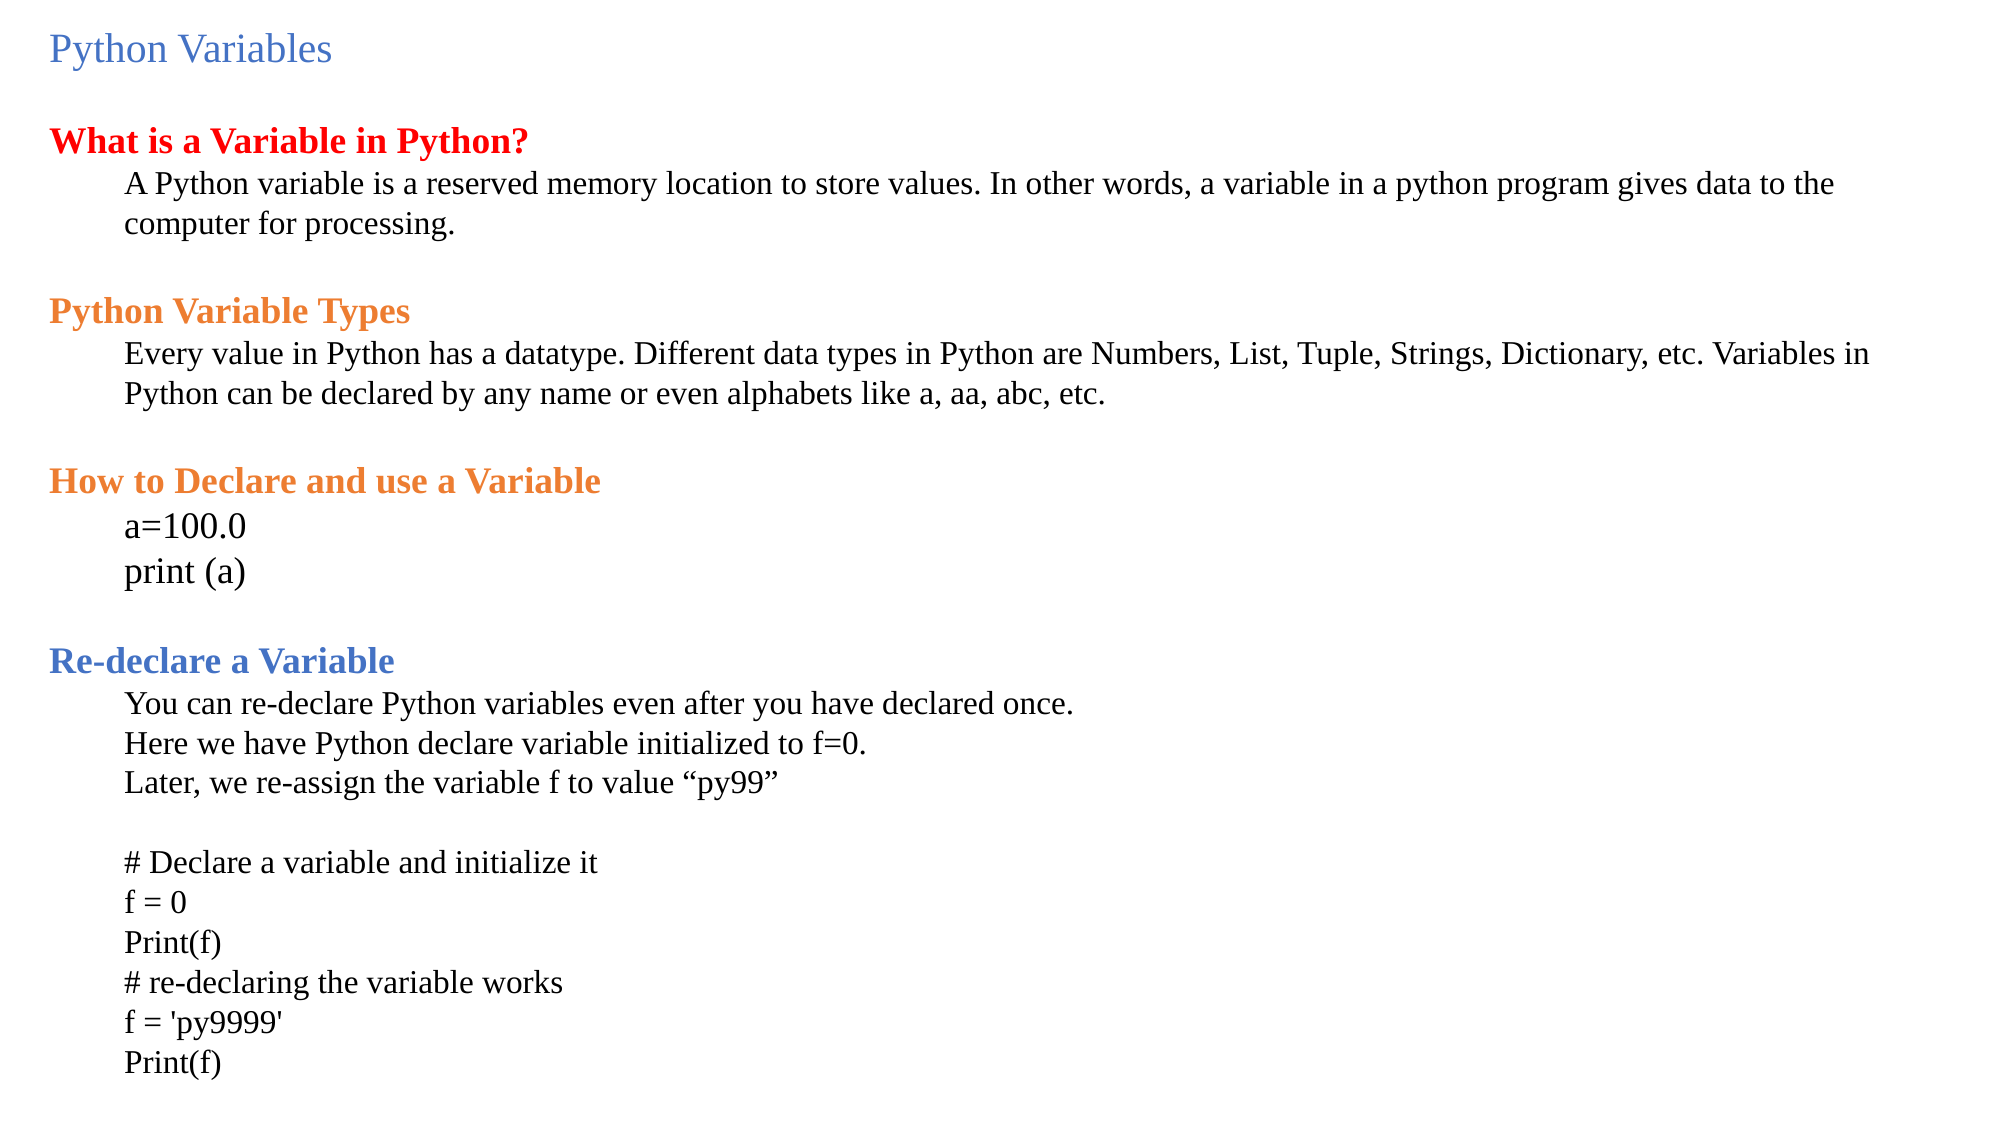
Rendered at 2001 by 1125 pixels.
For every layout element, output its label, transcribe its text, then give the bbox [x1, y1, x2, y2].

text_box Python Variables What is a Variable in Python? A Python variable is a reserved memory location to store values. In other words, a variable in a python program gives data to the computer for processing. Python Variable Types Every value in Python has a datatype. Different data types in Python are Numbers, List, Tuple, Strings, Dictionary, etc. Variables in Python can be declared by any name or even alphabets like a, aa, abc, etc. How to Declare and use a Variable a=100.0 print (a) Re-declare a Variable You can re-declare Python variables even after you have declared once. Here we have Python declare variable initialized to f=0. Later, we re-assign the variable f to value “py99” # Declare a variable and initialize it f = 0 Print(f) # re-declaring the variable works f = 'py9999' Print(f) [34, 13, 1957, 1125]
